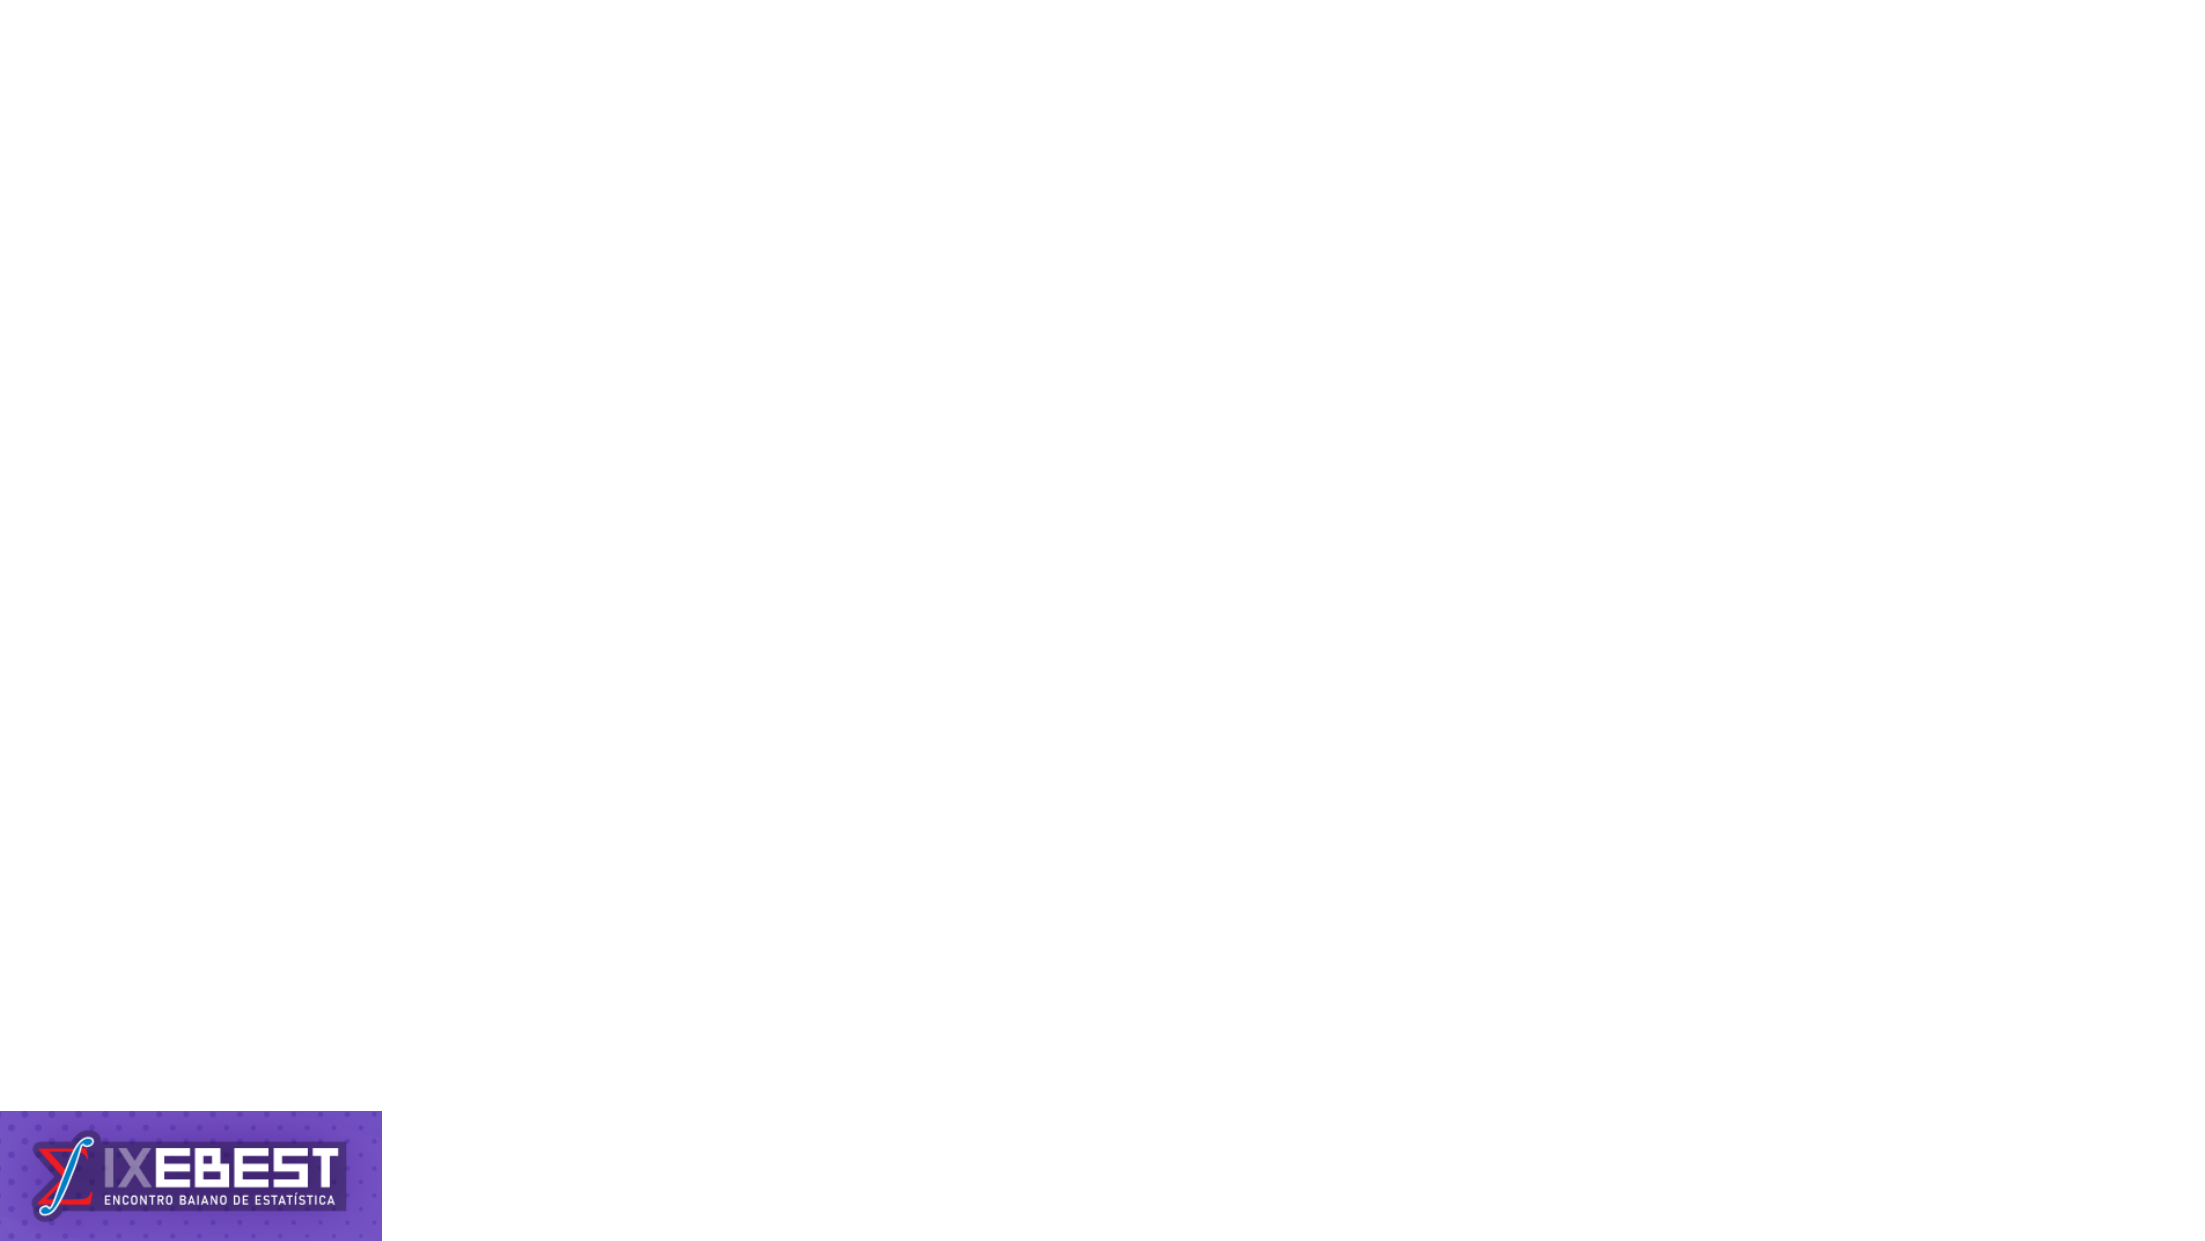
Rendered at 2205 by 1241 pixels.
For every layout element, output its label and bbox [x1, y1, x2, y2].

picture [0, 1111, 382, 1241]
